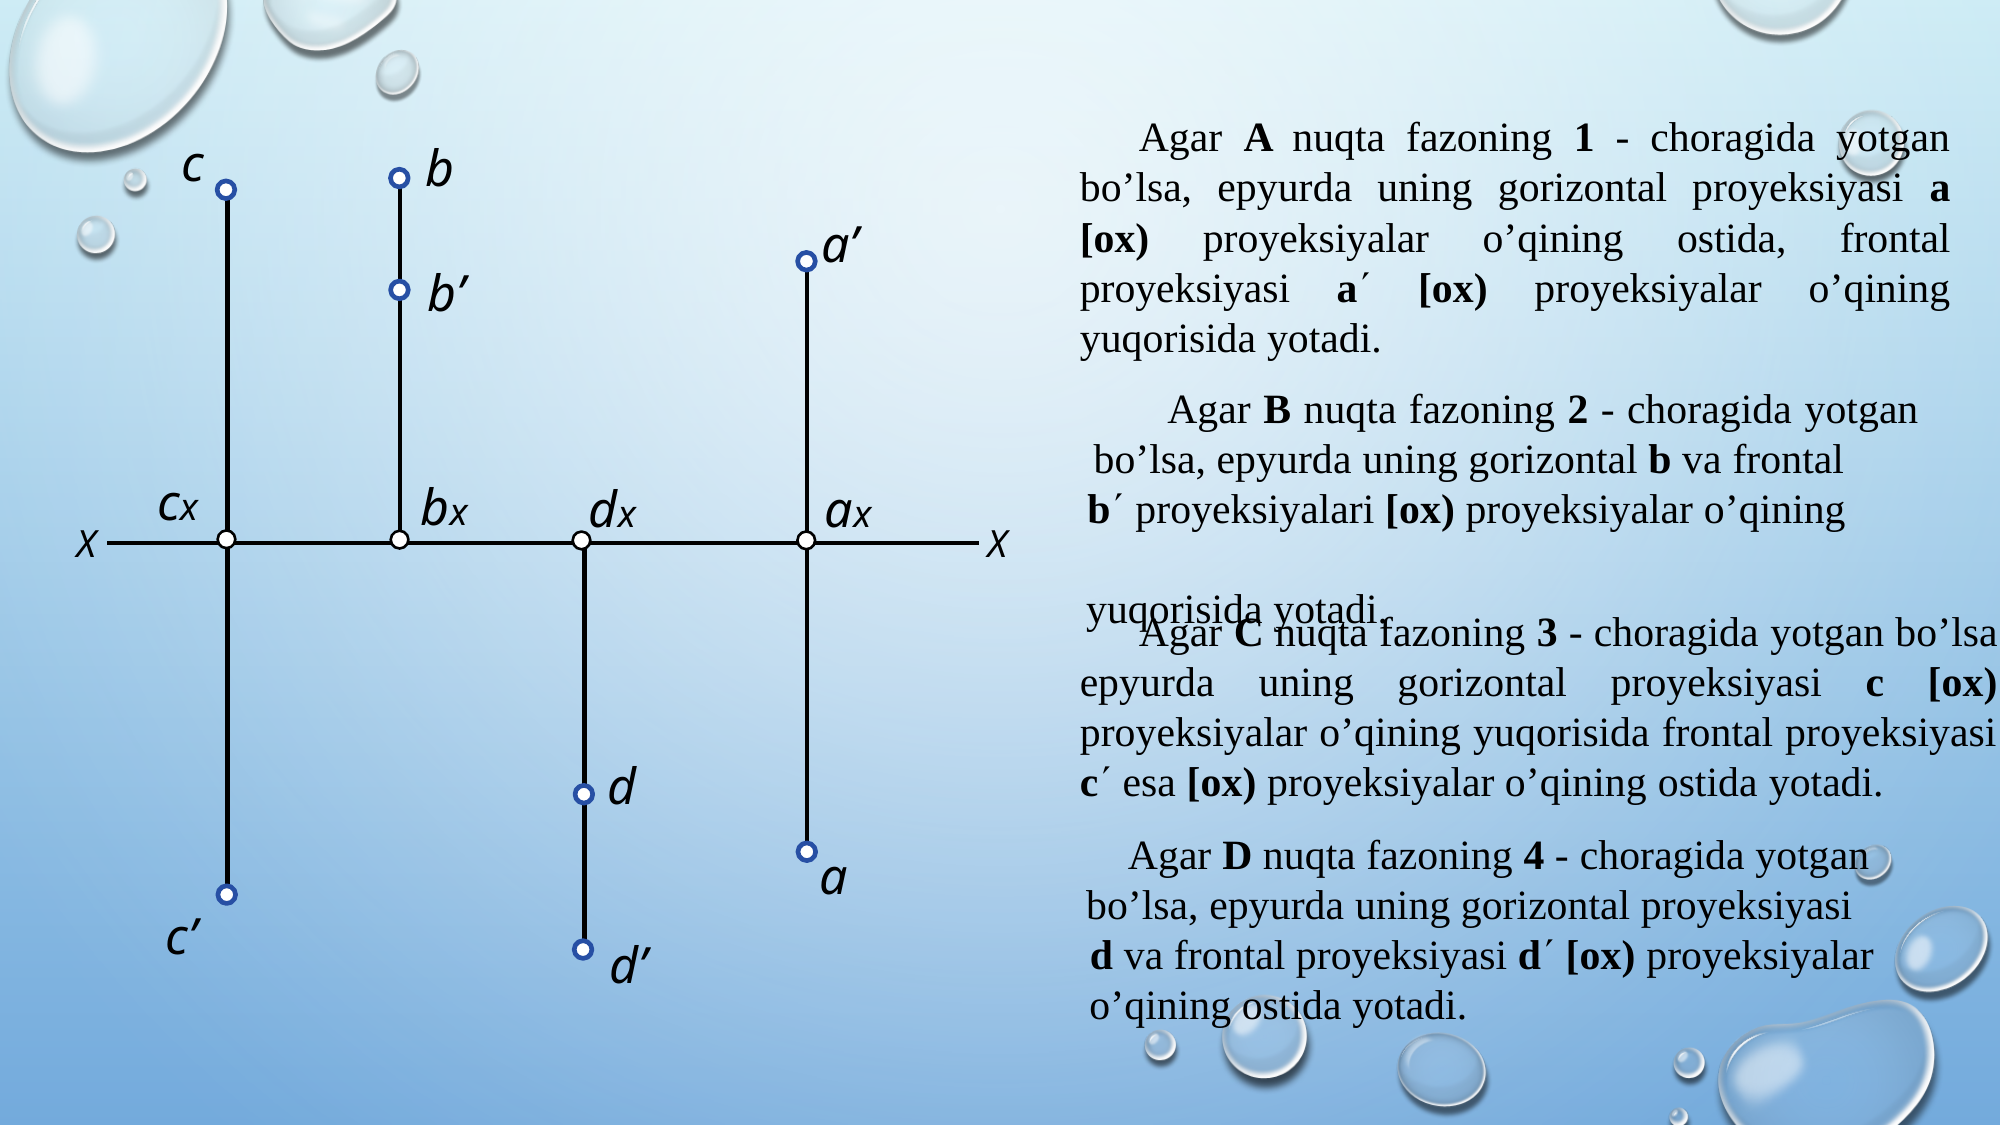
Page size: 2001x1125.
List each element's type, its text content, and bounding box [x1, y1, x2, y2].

text_box [796, 842, 817, 862]
text_box c’ [150, 897, 213, 973]
text_box с [166, 124, 219, 199]
text_box b’ [412, 254, 480, 329]
text_box Х [972, 548, 978, 573]
text_box dx [574, 470, 651, 542]
text_box [232, 530, 237, 541]
text_box a [805, 836, 864, 912]
text_box Х [972, 512, 978, 542]
text_box [812, 532, 817, 541]
picture [0, 0, 2000, 1125]
text_box b [411, 129, 470, 205]
text_box Agar D nuqta fazoning 4 - choragida yotgan bo’lsa, epyurda uning gorizontal proyeksiyasi d va frontal proyeksiyasi d¢ [ox) proyeksiyalar o’qining ostida yotadi. [970, 820, 1977, 1036]
text_box d’ [594, 926, 662, 1002]
text_box Х [61, 512, 112, 573]
text_box [588, 785, 594, 804]
text_box Agar A nuqta fazoning 1 - choragida yotgan bo’lsa, epyurda uning gorizontal proyeksiyasi a [ox) proyeksiyalar o’qining ostida, frontal proyeksiyasi a¢ [ox) proyeksiyalar o’qining yuqorisida yotadi. [1023, 102, 1977, 368]
text_box [389, 280, 395, 299]
text_box [796, 531, 803, 542]
text_box [404, 530, 410, 542]
text_box Agar C nuqta fazoning 3 - choragida yotgan bo’lsa epyurda uning gorizontal proyeksiyasi c [ox) proyeksiyalar o’qining yuqorisida frontal proyeksiyasi c¢ esa [ox) proyeksiyalar o’qining ostida yotadi. [1023, 597, 2000, 813]
text_box [216, 885, 237, 905]
text_box [572, 940, 594, 960]
text_box [215, 179, 237, 200]
text_box a’ [806, 205, 874, 280]
text_box [573, 785, 580, 804]
text_box [571, 530, 592, 542]
text_box bx [405, 467, 483, 542]
text_box [796, 251, 817, 272]
text_box [404, 280, 410, 299]
text_box cx [142, 463, 213, 539]
text_box Agar B nuqta fazoning 2 - choragida yotgan bo’lsa, epyurda uning gorizontal b va frontal b¢ proyeksiyalari [ox) proyeksiyalar o’qining yuqorisida yotadi. [978, 374, 1934, 640]
text_box [389, 167, 410, 188]
text_box [389, 530, 395, 542]
text_box d [593, 747, 652, 823]
text_box ax [812, 470, 887, 542]
text_box [216, 530, 223, 542]
